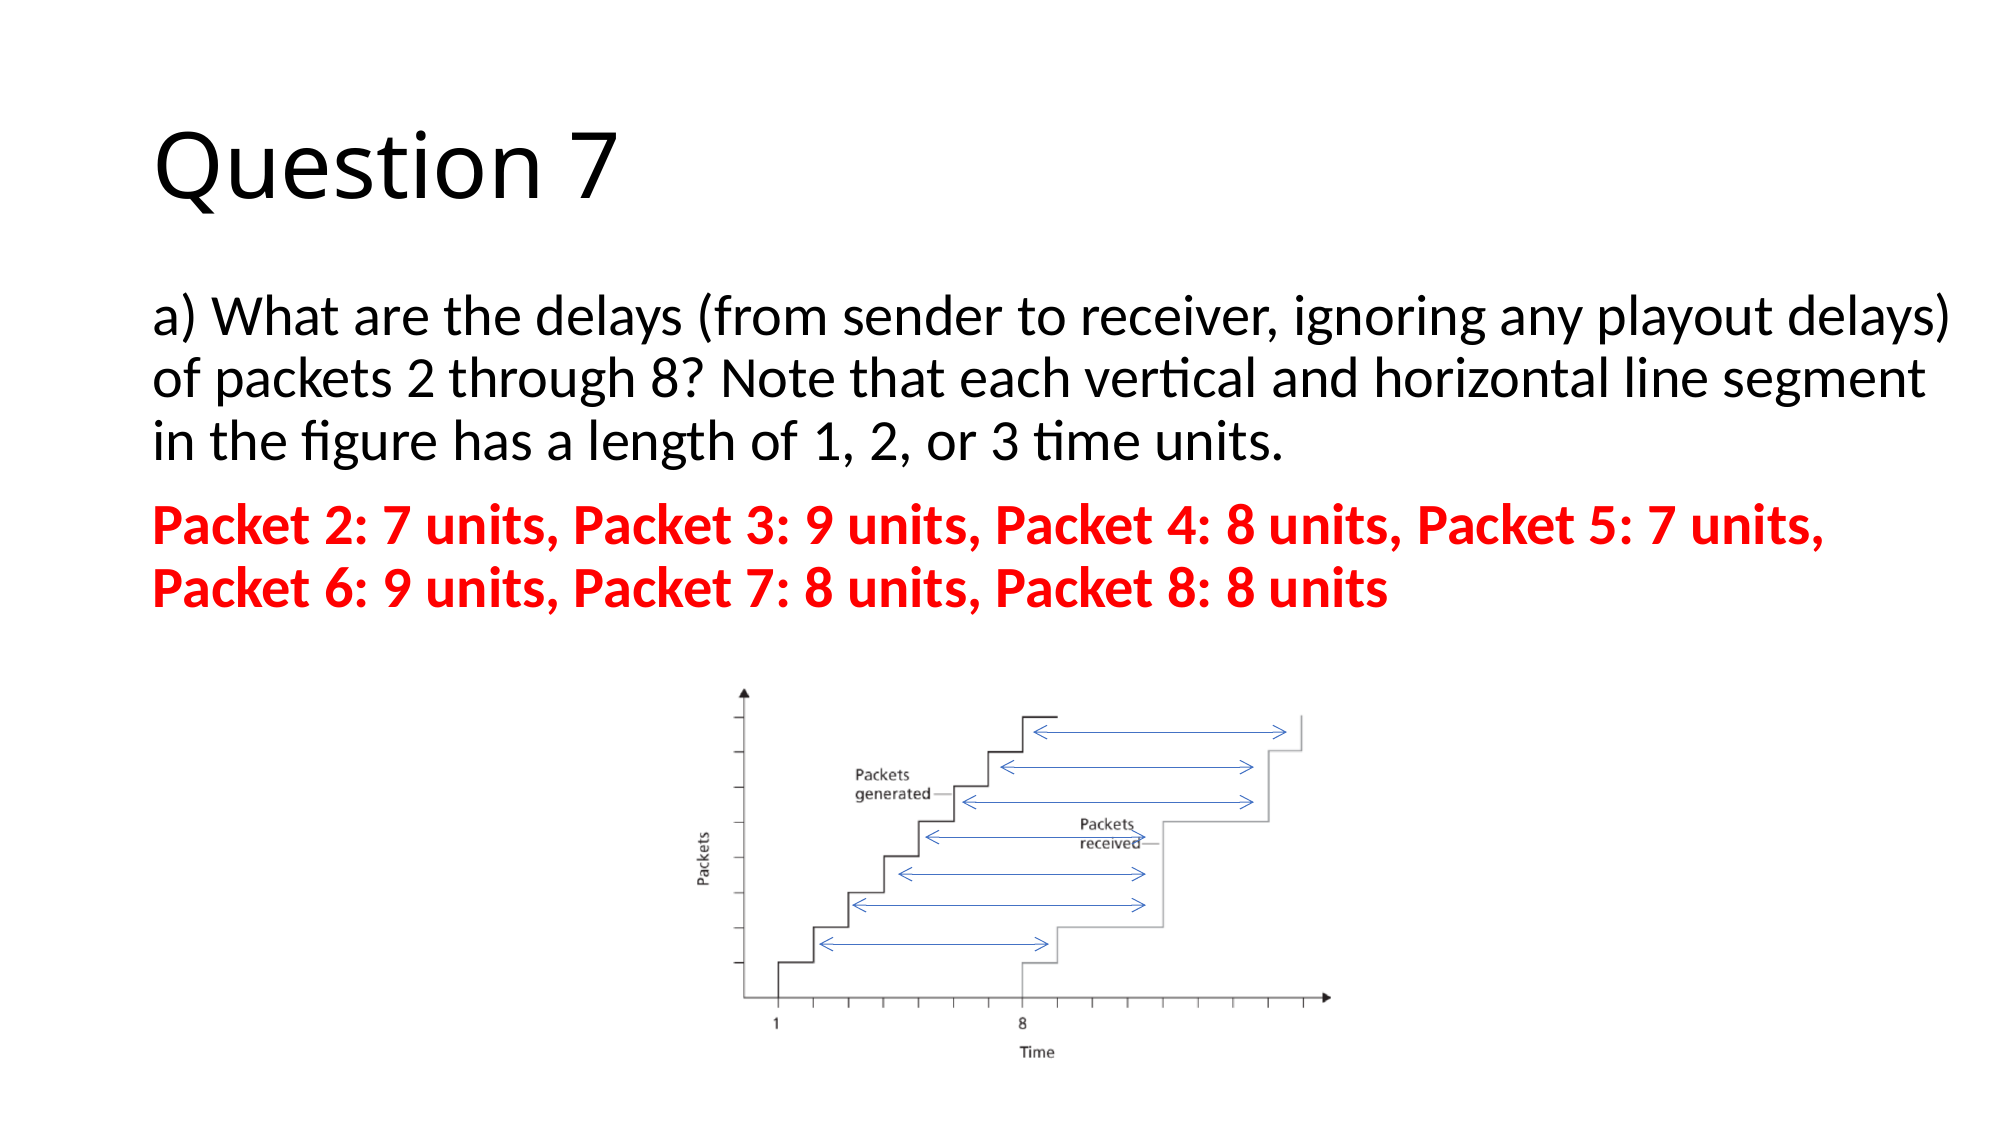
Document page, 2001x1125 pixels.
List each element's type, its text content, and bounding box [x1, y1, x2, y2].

picture [571, 679, 1469, 1066]
list a) What are the delays (from sender to receiver, ignoring any playout delays) of packets 2 through 8? Note that each vertical and horizontal line segment in the figure has a length of 1, 2, or 3 time units. Packet 2: 7 units, Packet 3: 9 units, Packet 4: 8 units, Packet 5: 7 units, Packet 6: 9 units, Packet 7: 8 units, Packet 8: 8 units [137, 277, 1985, 992]
title Question 7 [137, 59, 1863, 277]
